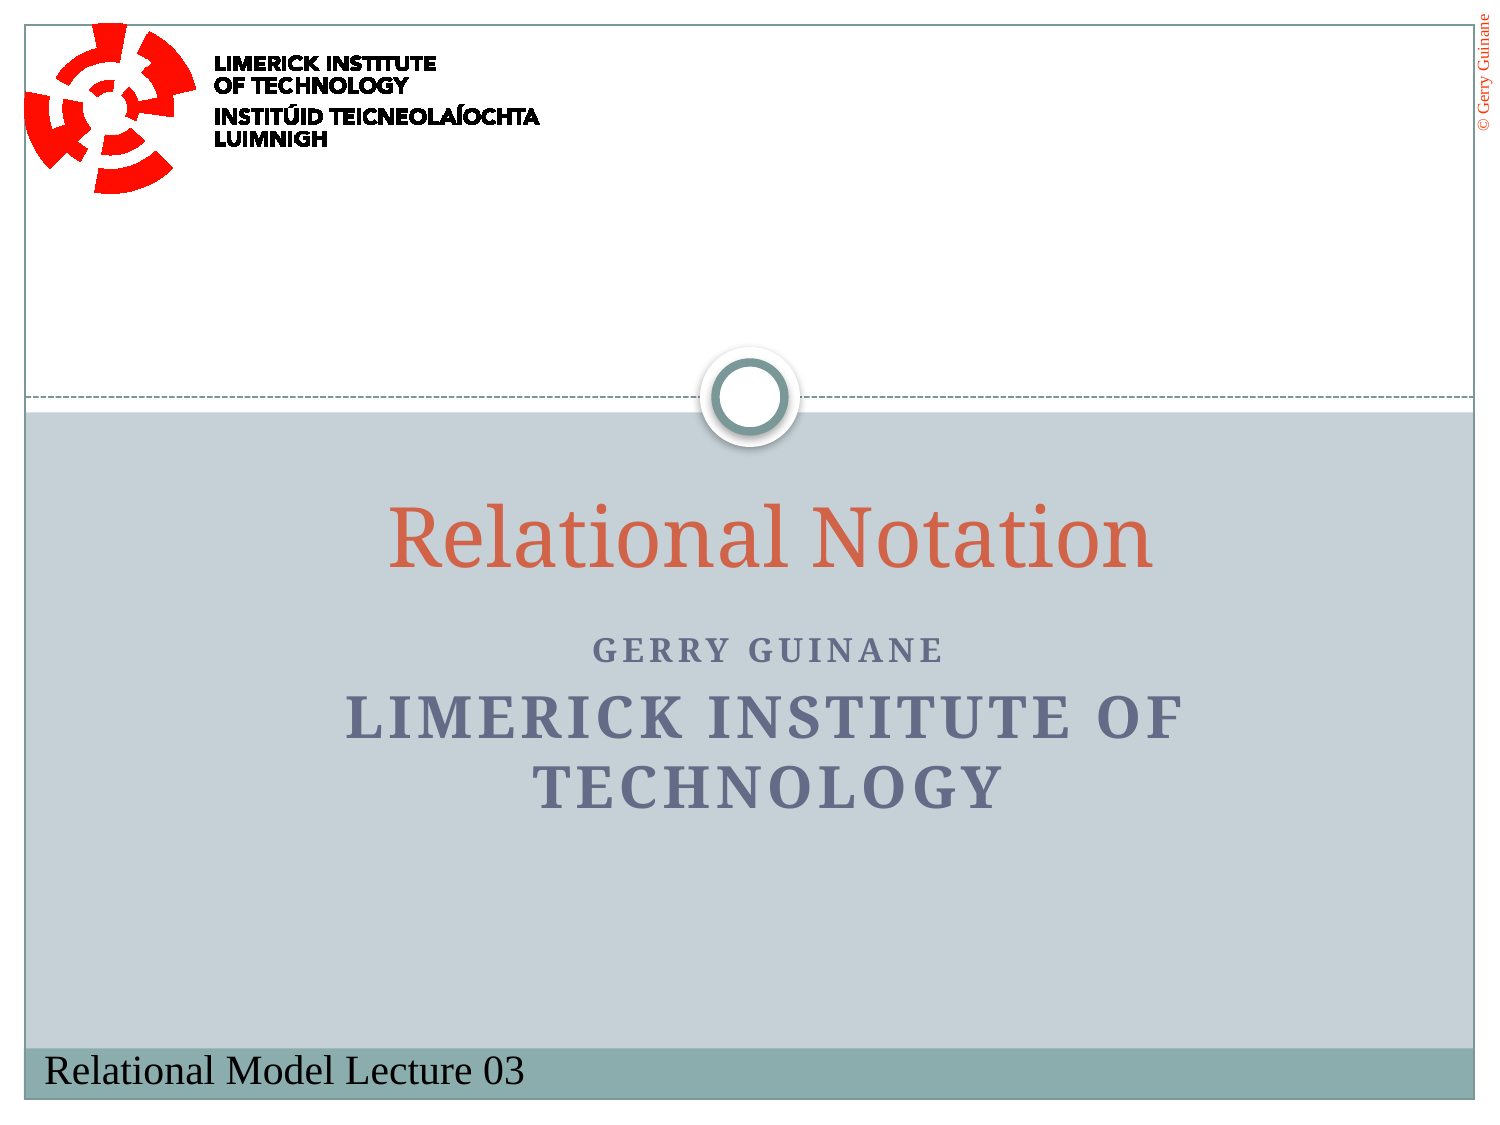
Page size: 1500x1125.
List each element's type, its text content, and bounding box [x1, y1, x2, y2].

picture [0, 0, 591, 202]
subtitle Gerry Guinane Limerick Institute of Technology [242, 621, 1293, 909]
title Relational Notation [159, 456, 1385, 592]
text_box Relational Model Lecture 03 [29, 1035, 680, 1100]
